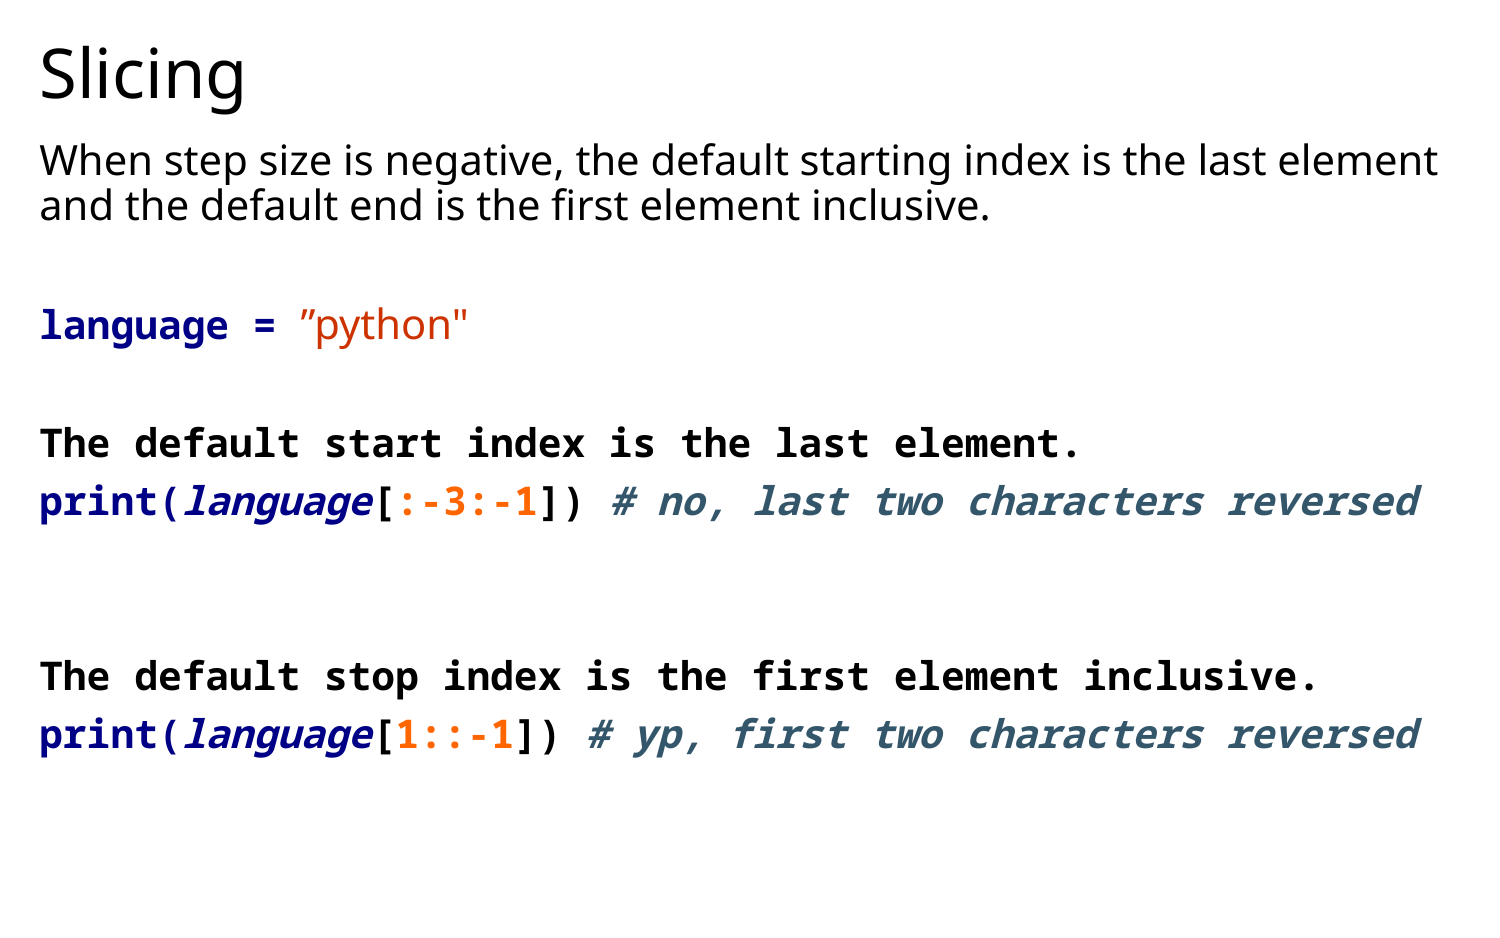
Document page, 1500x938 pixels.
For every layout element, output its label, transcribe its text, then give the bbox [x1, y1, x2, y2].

list When step size is negative, the default starting index is the last element and the default end is the first element inclusive. language = ”python" The default start index is the last element. print(language[:-3:-1]) # no, last two characters reversed The default stop index is the first element inclusive. print(language[1::-1]) # yp, first two characters reversed [24, 132, 1476, 899]
title Slicing [24, 20, 1182, 132]
